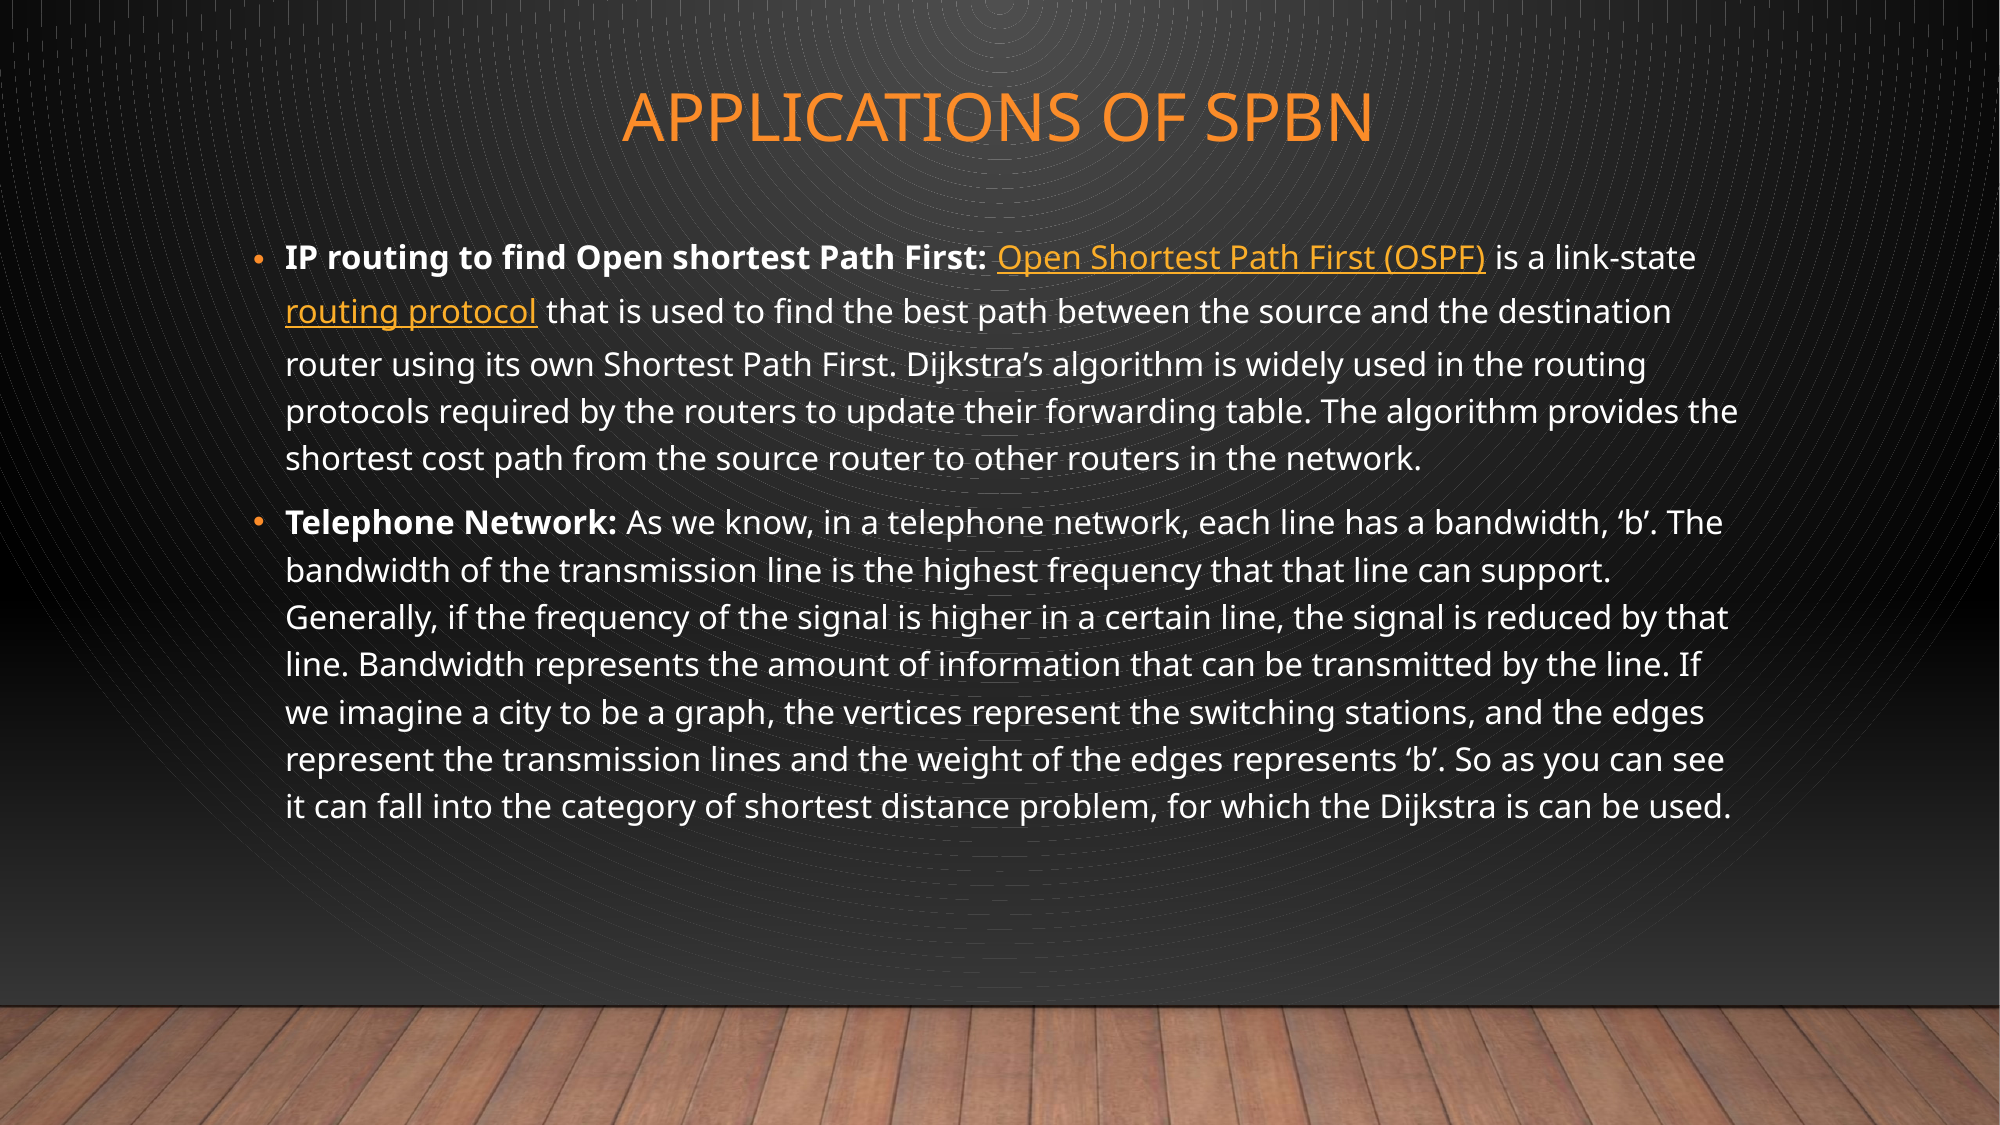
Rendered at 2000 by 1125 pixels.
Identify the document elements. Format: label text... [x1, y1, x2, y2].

picture [0, 1005, 2000, 1125]
title Applications of spbn [238, 54, 1762, 185]
list IP routing to find Open shortest Path First: Open Shortest Path First (OSPF) is a link-state routing protocol that is used to find the best path between the source and the destination router using its own Shortest Path First. Dijkstra’s algorithm is widely used in the routing protocols required by the routers to update their forwarding table. The algorithm provides the shortest cost path from the source router to other routers in the network. Telephone Network: As we know, in a telephone network, each line has a bandwidth, ‘b’. The bandwidth of the transmission line is the highest frequency that that line can support. Generally, if the frequency of the signal is higher in a certain line, the signal is reduced by that line. Bandwidth represents the amount of information that can be transmitted by the line. If we imagine a city to be a graph, the vertices represent the switching stations, and the edges represent the transmission lines and the weight of the edges represents ‘b’. So as you can see it can fall into the category of shortest distance problem, for which the Dijkstra is can be used. [238, 219, 1762, 897]
